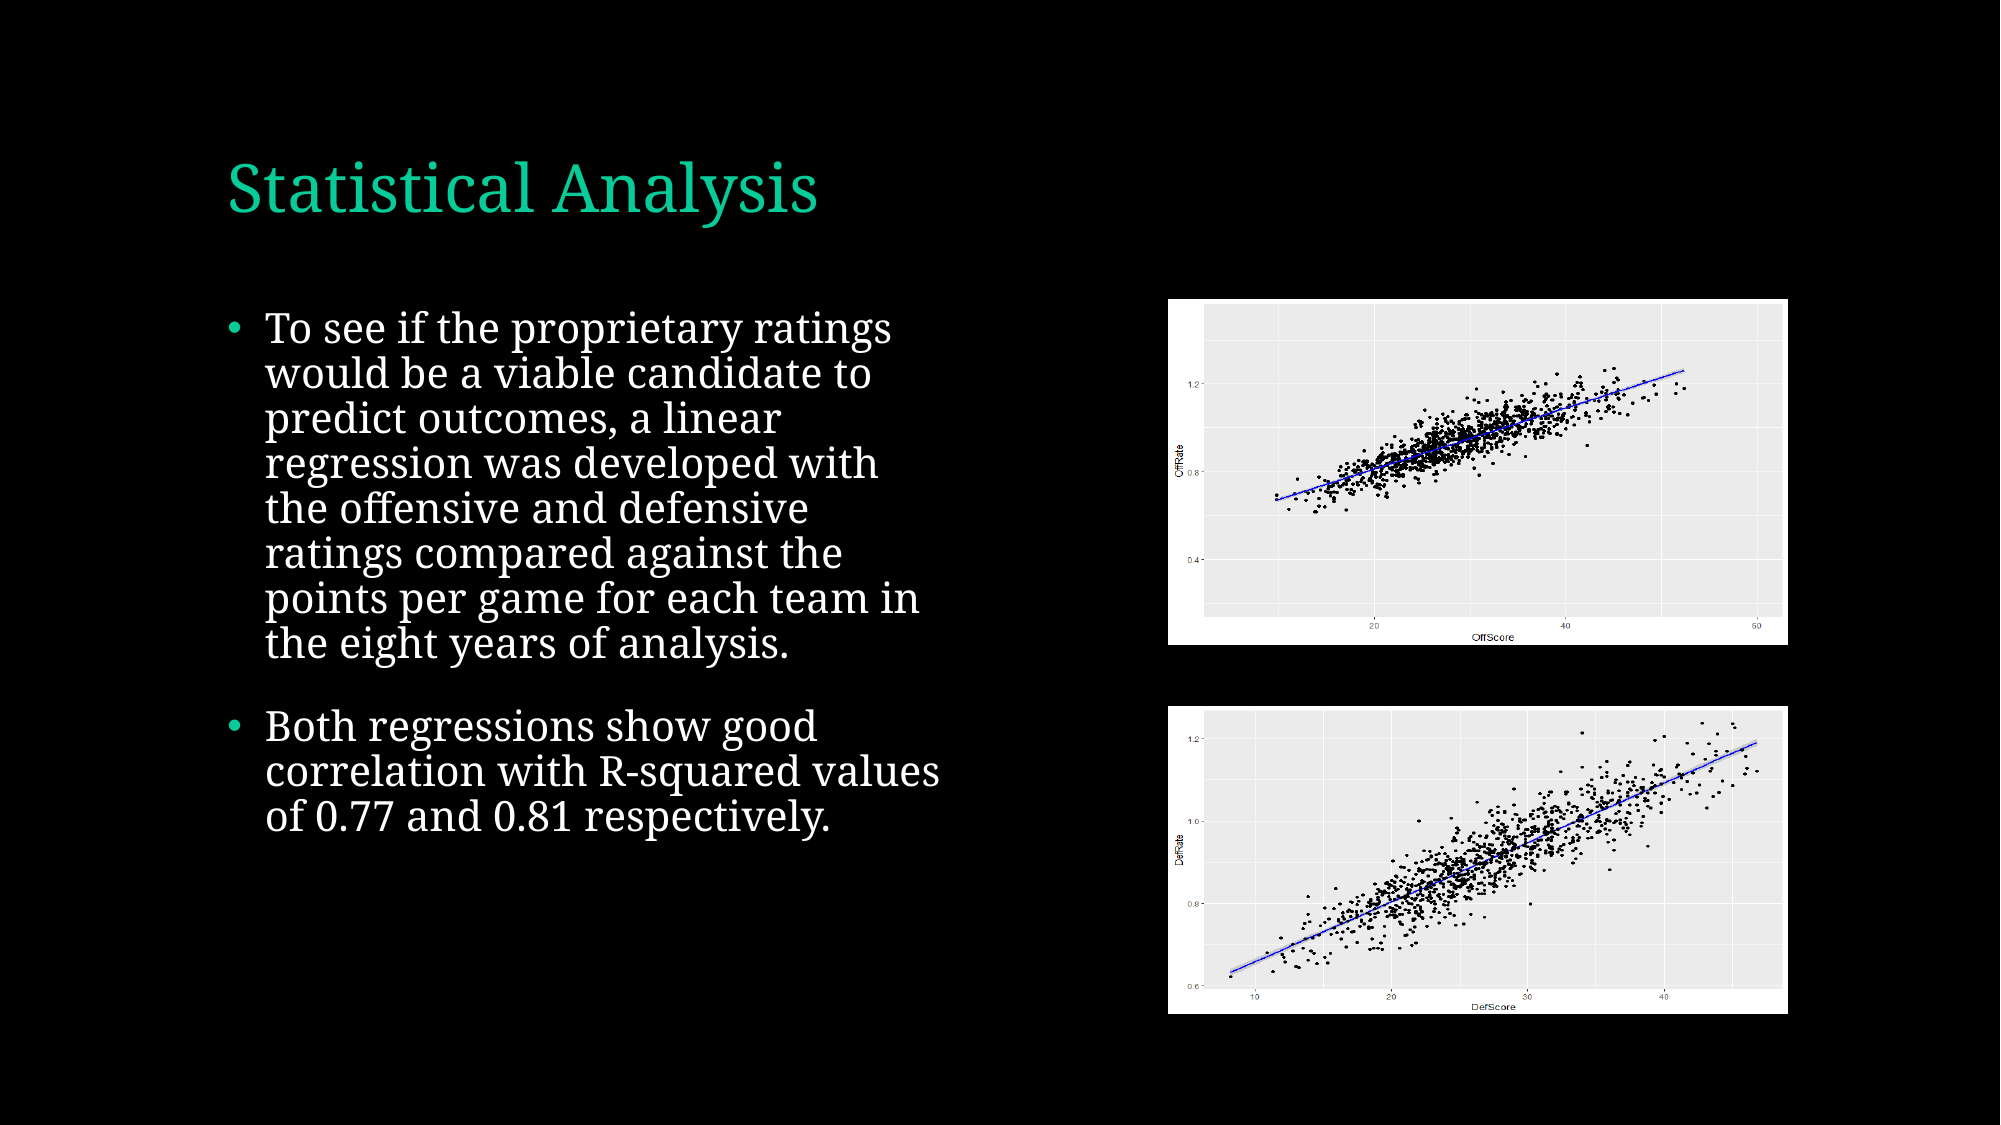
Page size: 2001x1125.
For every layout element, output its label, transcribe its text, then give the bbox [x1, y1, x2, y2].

list To see if the proprietary ratings would be a viable candidate to predict outcomes, a linear regression was developed with the offensive and defensive ratings compared against the points per game for each team in the eight years of analysis. Both regressions show good correlation with R-squared values of 0.77 and 0.81 respectively. [212, 299, 963, 1014]
title Statistical Analysis [212, 59, 1788, 235]
picture [1168, 706, 1788, 1014]
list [1168, 299, 1788, 645]
